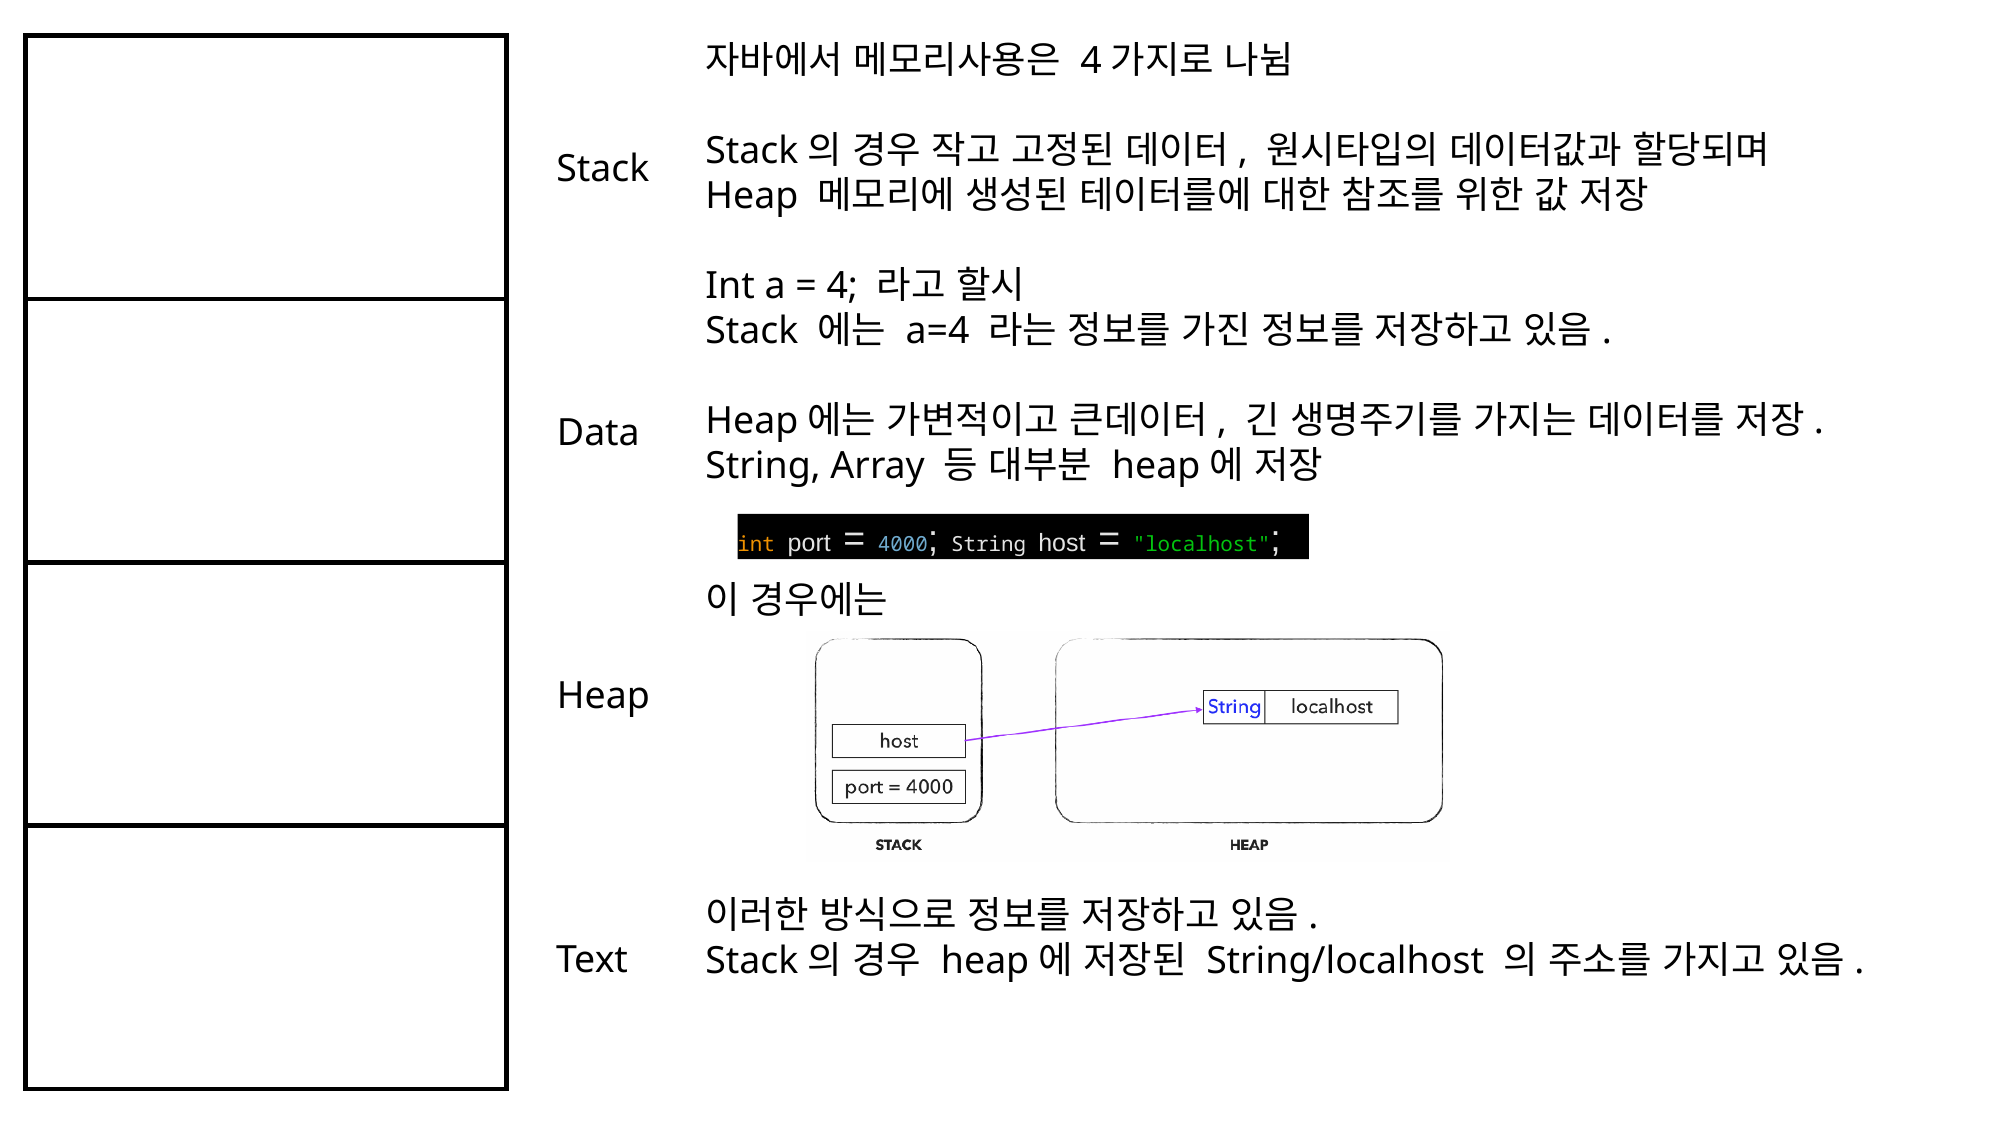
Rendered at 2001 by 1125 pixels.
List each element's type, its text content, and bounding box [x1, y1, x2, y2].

text_box int port = 4000; String host = "localhost"; [737, 513, 1309, 560]
text_box [25, 825, 508, 1090]
text_box [25, 561, 508, 825]
text_box 자바에서 메모리사용은 4가지로 나뉨 Stack의 경우 작고 고정된 데이터, 원시타입의 데이터값과 할당되며 Heap 메모리에 생성된 테이터를에 대한 참조를 위한 값 저장 Int a = 4; 라고 할시 Stack 에는 a=4 라는 정보를 가진 정보를 저장하고 있음. Heap에는 가변적이고 큰데이터, 긴 생명주기를 가지는 데이터를 저장. String, Array 등 대부분 heap에 저장 이 경우에는 이러한 방식으로 정보를 저장하고 있음. Stack의 경우 heap에 저장된 String/localhost 의 주소를 가지고 있음. [690, 28, 1880, 1079]
text_box Heap [542, 663, 665, 724]
text_box Text [541, 927, 643, 987]
text_box Data [542, 400, 655, 461]
text_box [25, 298, 508, 561]
text_box Stack [541, 137, 665, 197]
picture [806, 631, 1450, 862]
text_box [25, 35, 508, 298]
